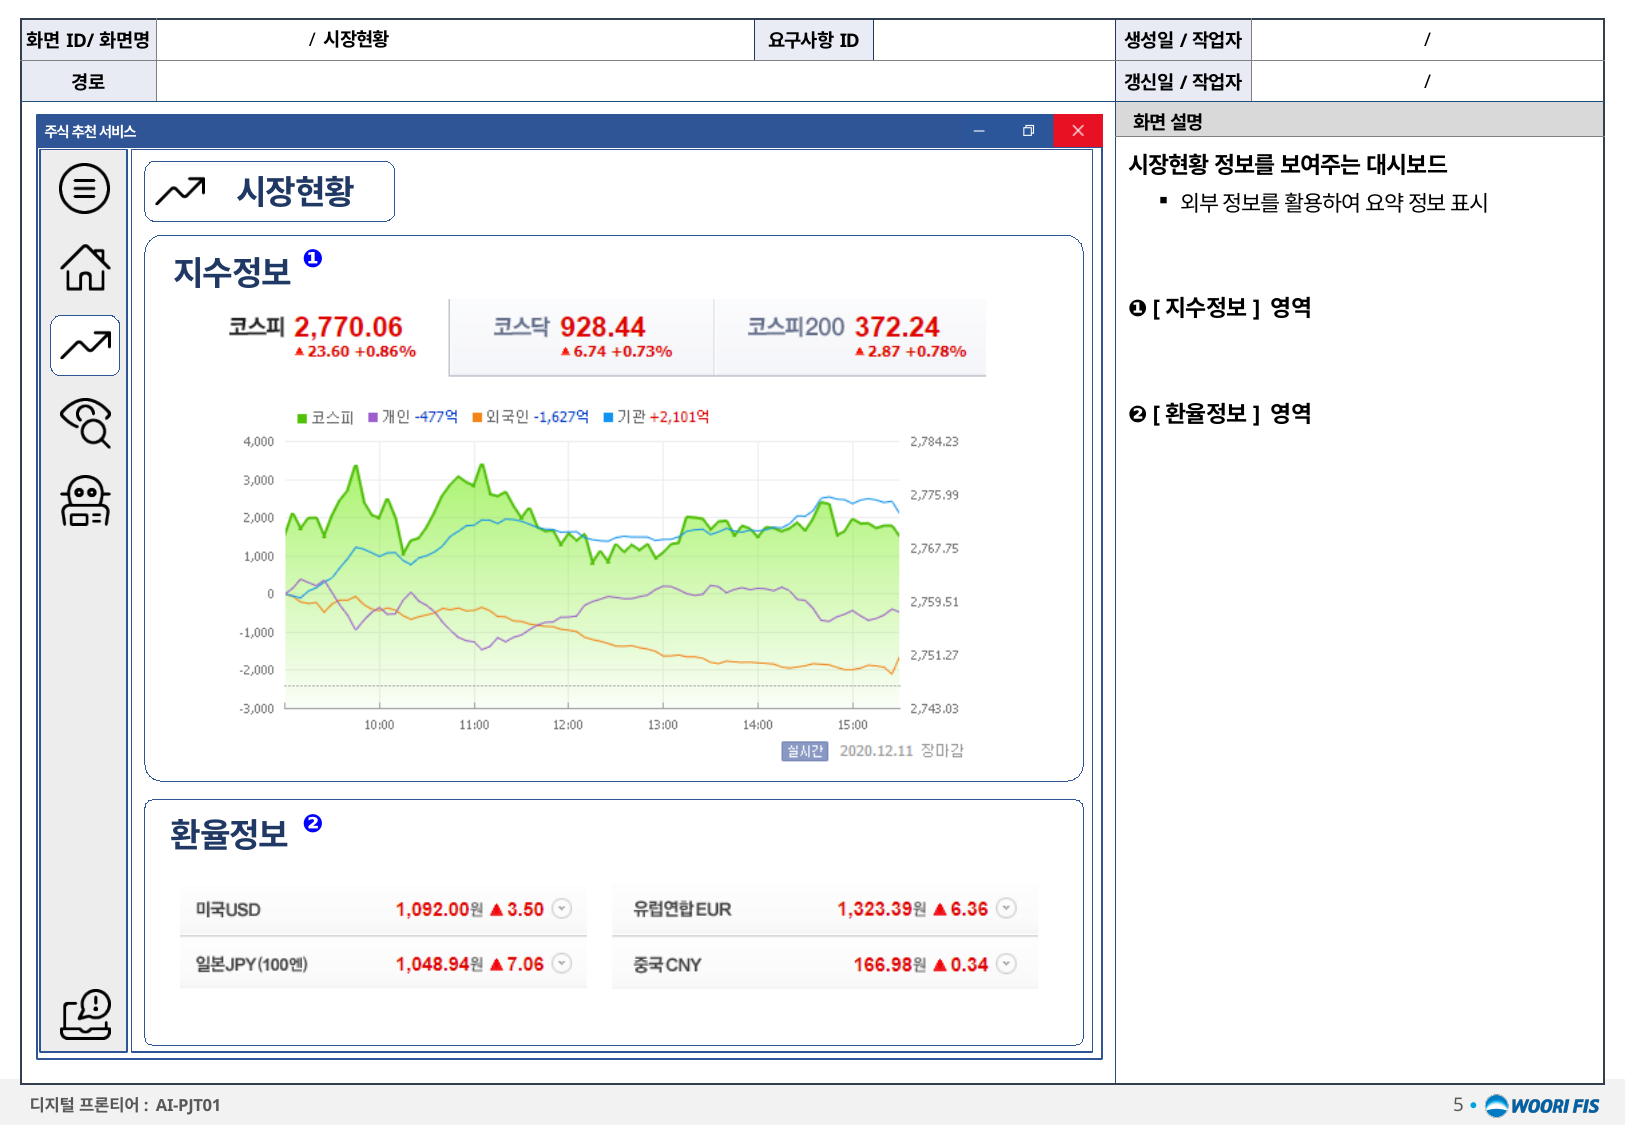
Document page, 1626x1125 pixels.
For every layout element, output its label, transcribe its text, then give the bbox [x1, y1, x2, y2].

picture [1482, 1091, 1601, 1119]
picture [59, 163, 110, 214]
picture [612, 883, 1039, 989]
picture [154, 166, 206, 217]
picture [60, 398, 111, 449]
picture [204, 299, 987, 770]
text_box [36, 114, 1103, 1059]
picture [60, 989, 111, 1040]
picture [60, 475, 111, 526]
list 시장현황 정보를 보여주는 대시보드 외부 정보를 활용하여 요약 정보 표시 ❶ [지수정보] 영역 ❷ [환율정보] 영역 [1116, 135, 1604, 1084]
picture [180, 886, 587, 990]
picture [60, 242, 111, 293]
picture [60, 320, 111, 371]
list 시장현황 [323, 24, 741, 55]
